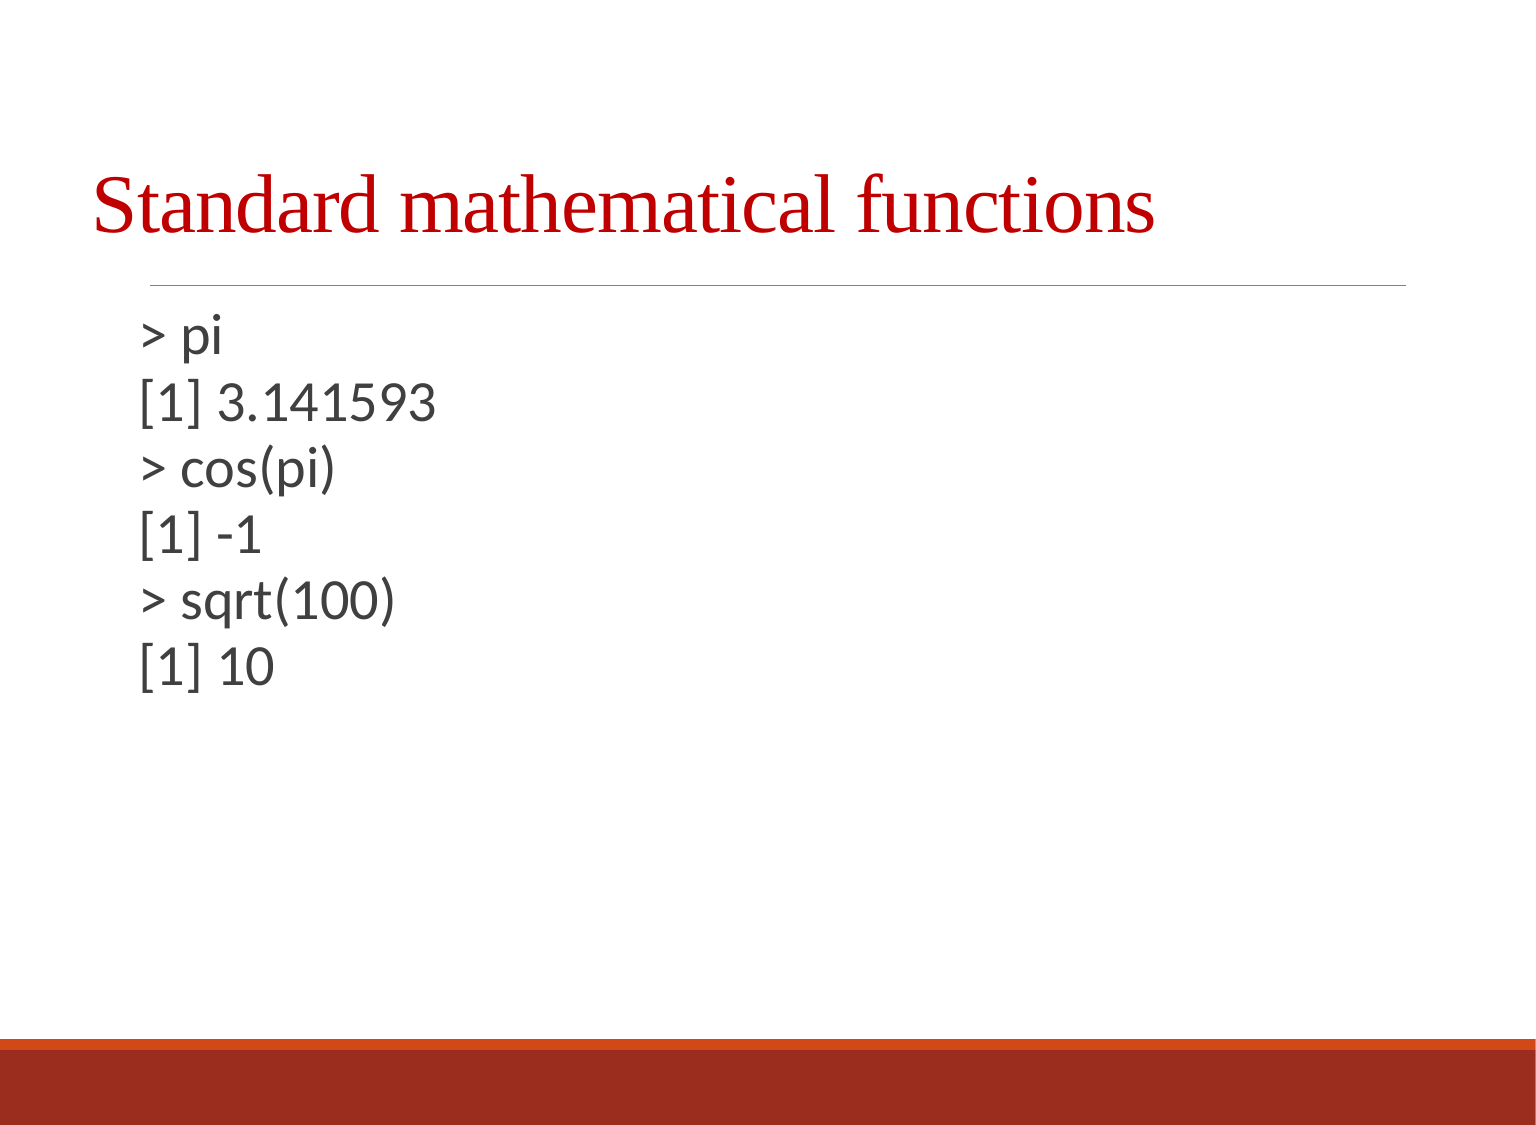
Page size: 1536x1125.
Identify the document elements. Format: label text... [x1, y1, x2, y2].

list > pi [1] 3.141593 > cos(pi) [1] -1 > sqrt(100) [1] 10 [138, 302, 1406, 712]
title Standard mathematical functions [76, 115, 1459, 258]
